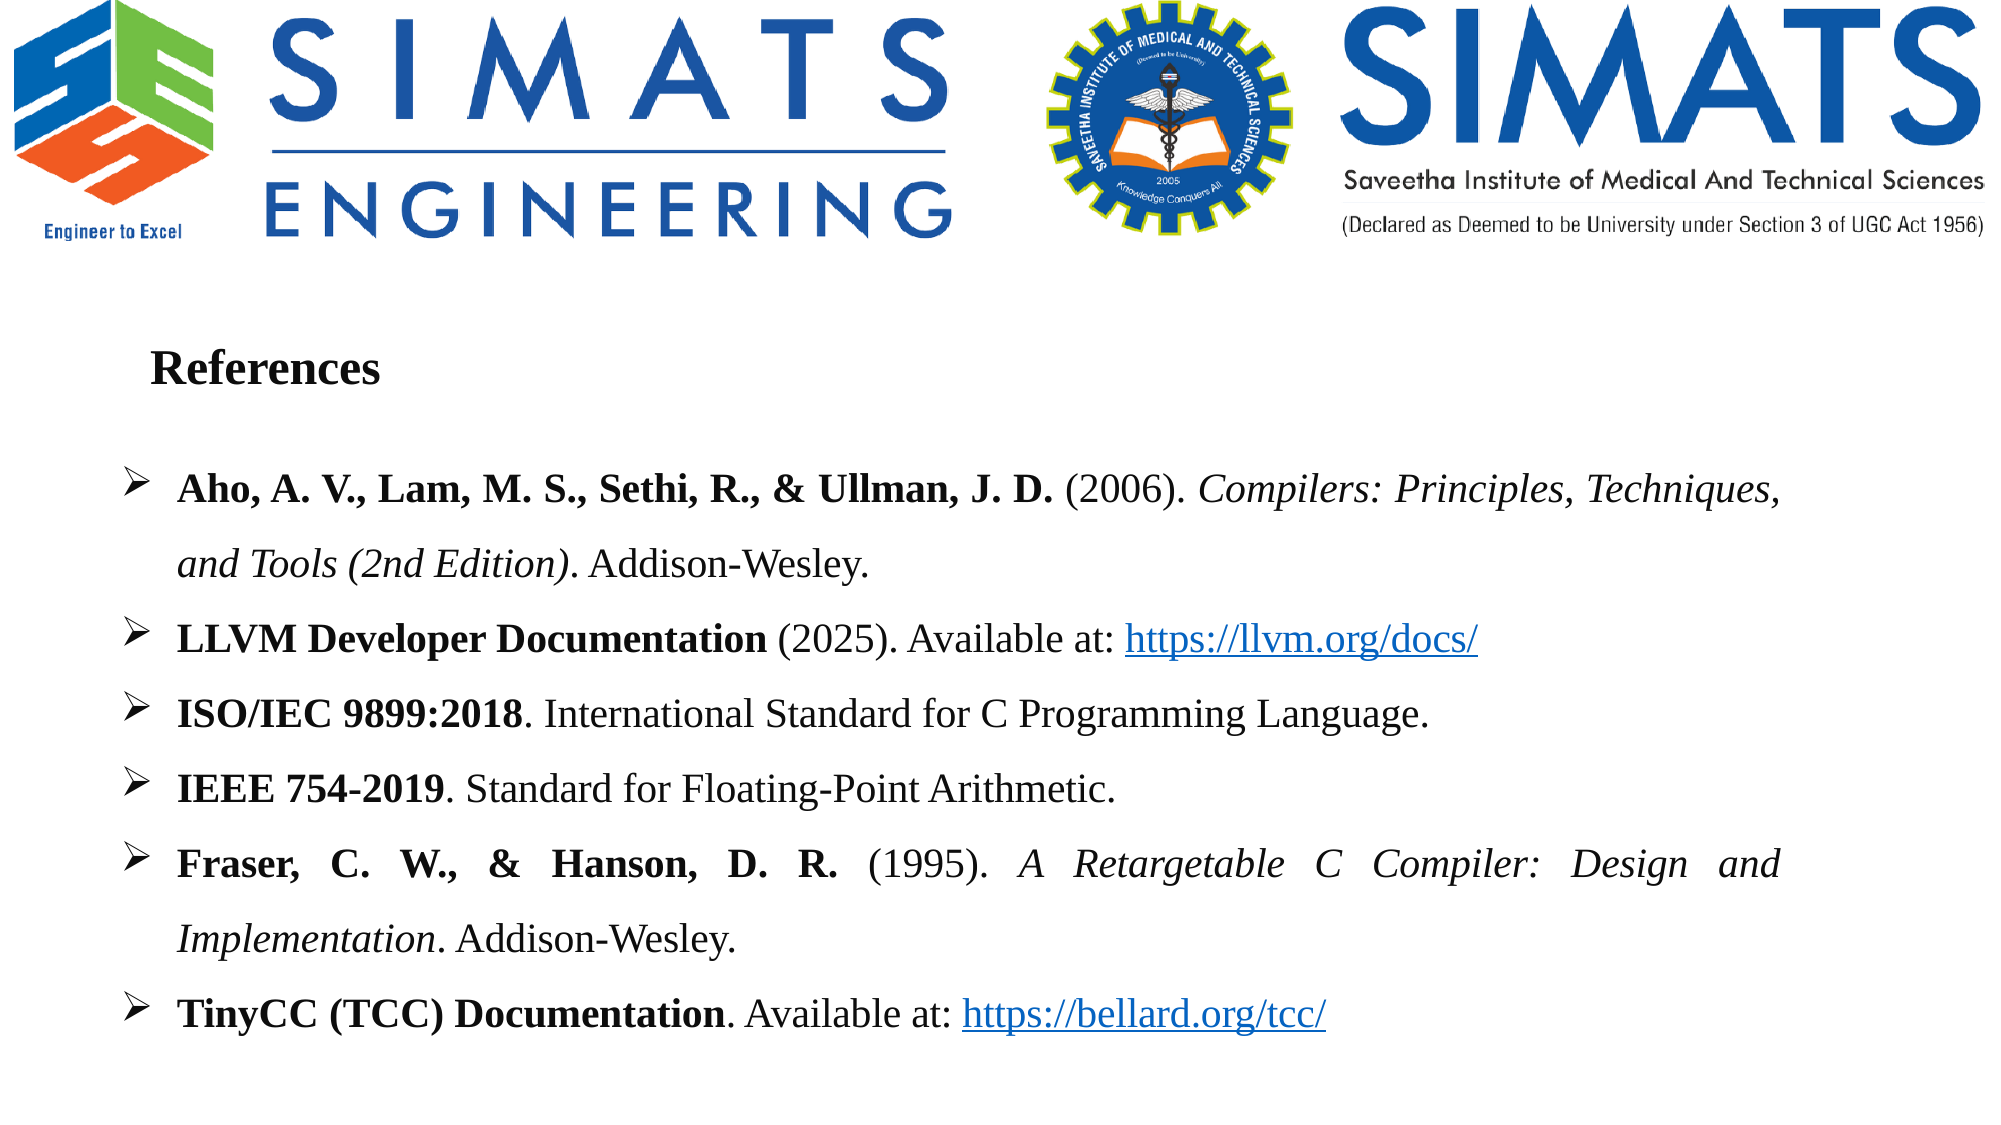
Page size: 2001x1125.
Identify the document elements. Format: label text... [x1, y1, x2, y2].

picture [14, 0, 1985, 241]
text_box References Aho, A. V., Lam, M. S., Sethi, R., & Ullman, J. D. (2006). Compilers: Principles, Techniques, and Tools (2nd Edition). Addison-Wesley. LLVM Developer Documentation (2025). Available at: https://llvm.org/docs/ ISO/IEC 9899:2018. International Standard for C Programming Language. IEEE 754-2019. Standard for Floating-Point Arithmetic. Fraser, C. W., & Hanson, D. R. (1995). A Retargetable C Compiler: Design and Implementation. Addison-Wesley. TinyCC (TCC) Documentation. Available at: https://bellard.org/tcc/ [105, 297, 1796, 1106]
